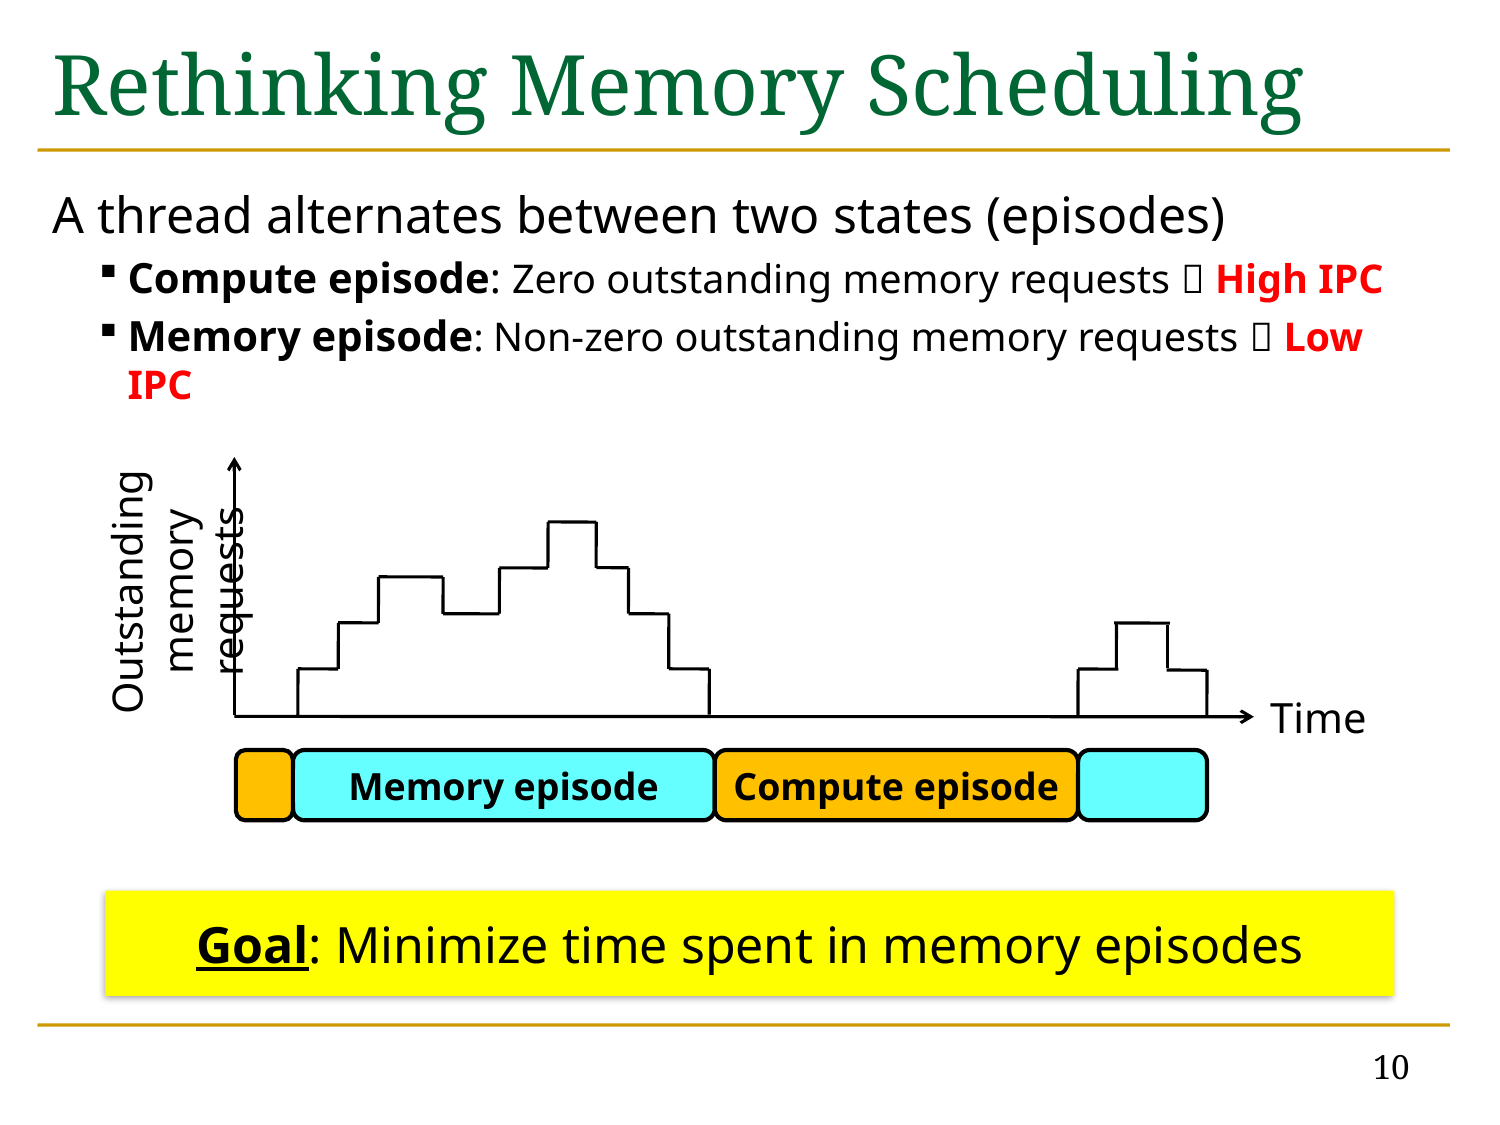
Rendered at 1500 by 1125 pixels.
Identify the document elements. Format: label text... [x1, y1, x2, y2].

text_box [93, 409, 1383, 821]
title Rethinking Memory Scheduling [37, 24, 1451, 175]
list A thread alternates between two states (episodes) Compute episode: Zero outstanding memory requests  High IPC Memory episode: Non-zero outstanding memory requests  Low IPC [37, 175, 1451, 977]
text_box Goal: Minimize time spent in memory episodes [105, 890, 1395, 996]
slide_number 10 [1074, 1023, 1426, 1100]
